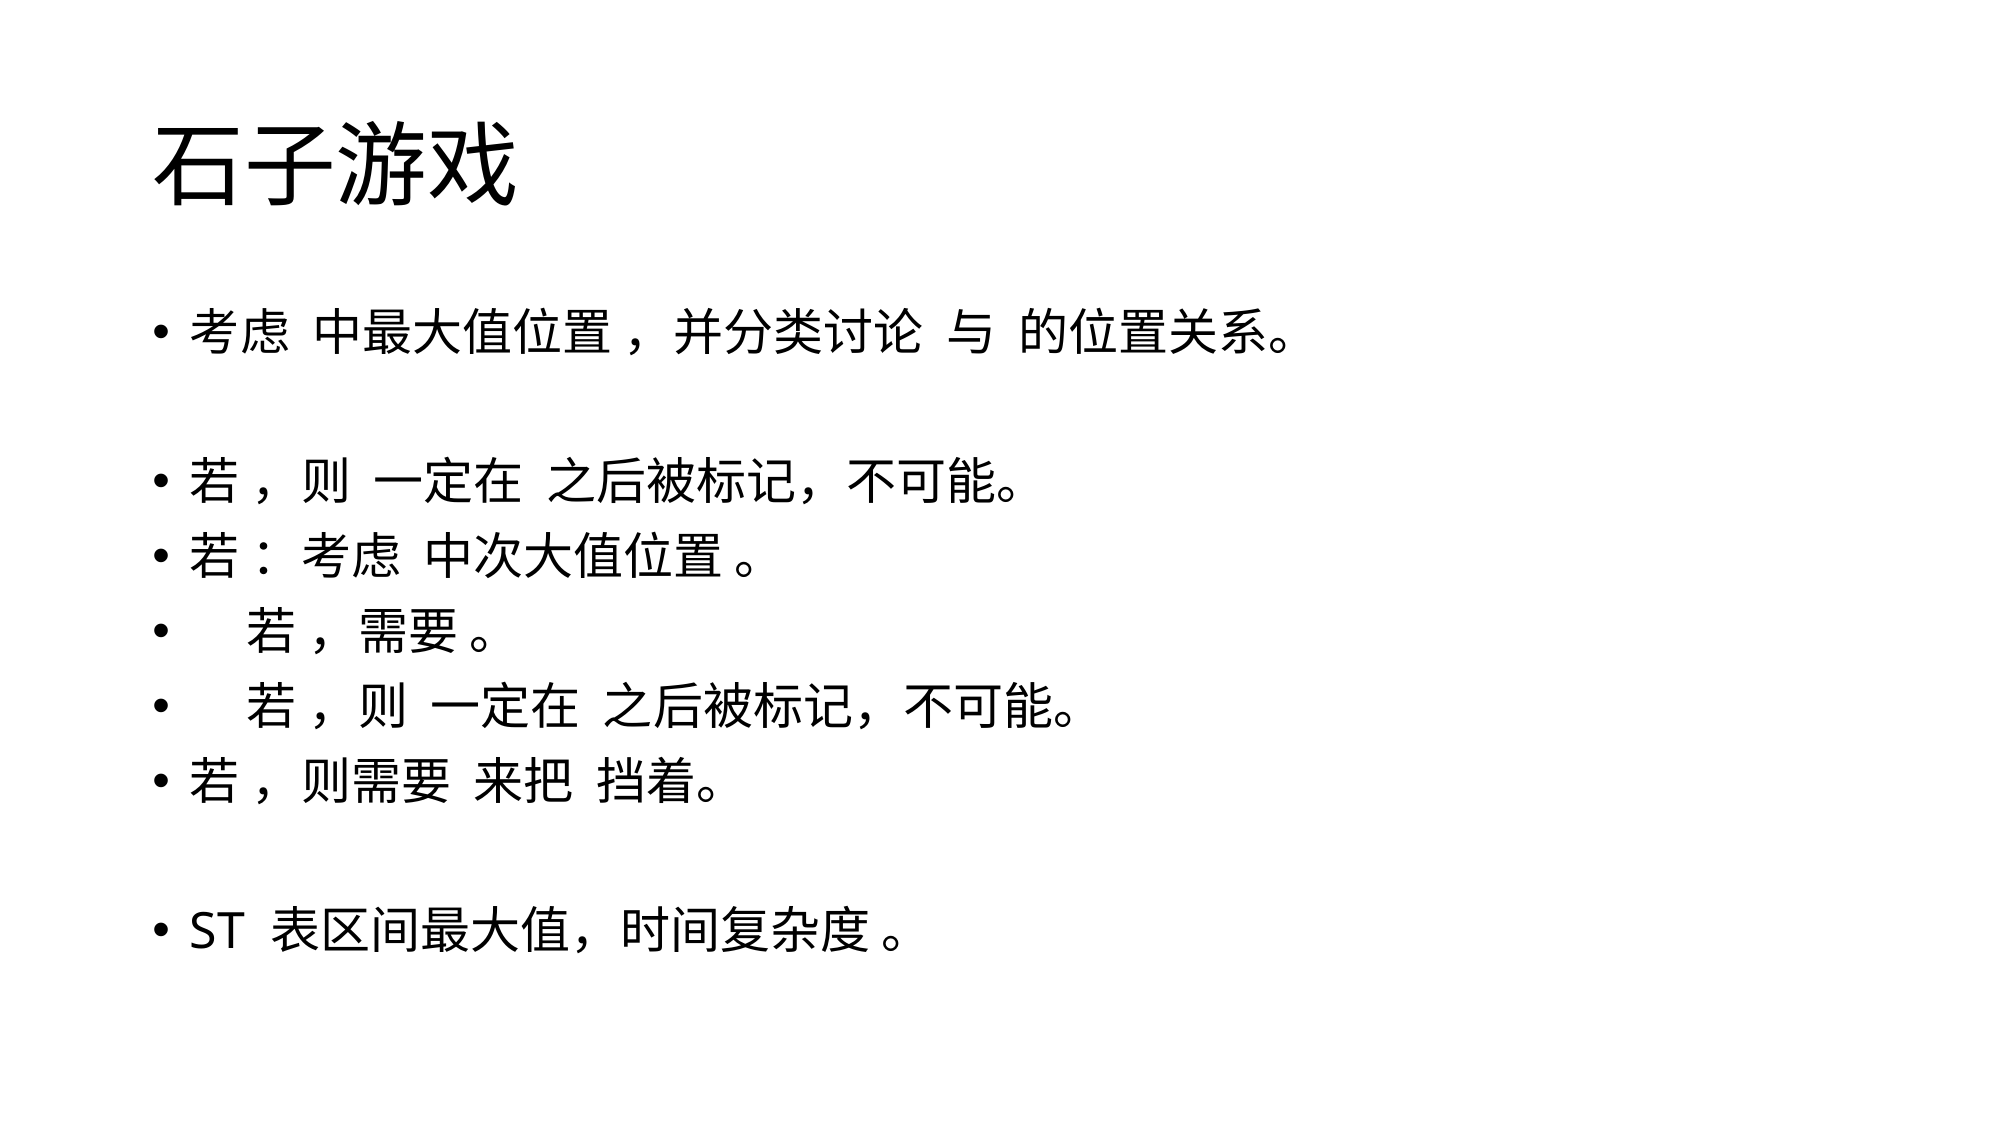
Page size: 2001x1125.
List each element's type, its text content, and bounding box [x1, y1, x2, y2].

title 石子游戏 [137, 59, 1863, 278]
